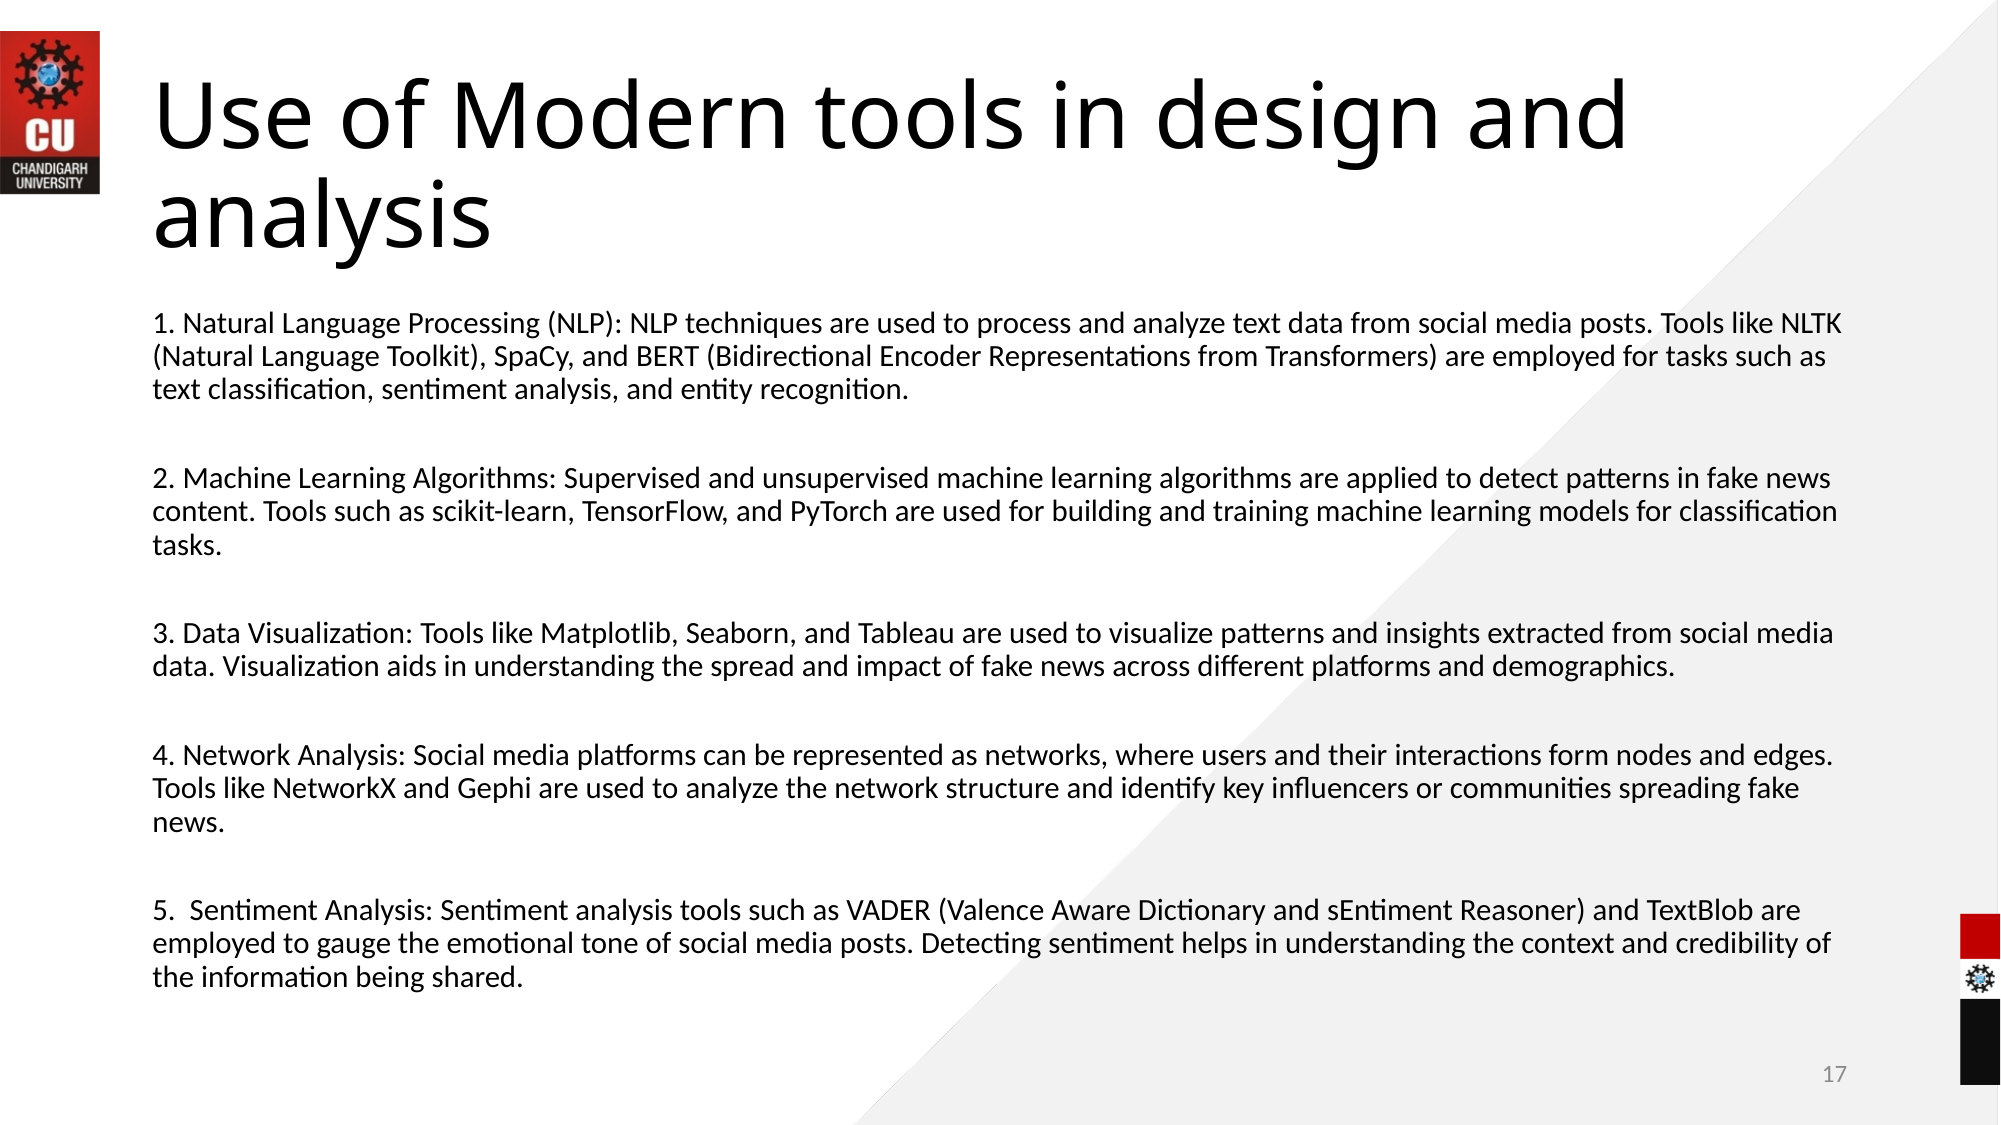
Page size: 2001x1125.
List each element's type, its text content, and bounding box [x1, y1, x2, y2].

slide_number 17 [1412, 1042, 1863, 1103]
title Use of Modern tools in design and analysis [137, 59, 1863, 278]
picture [0, 0, 2001, 1125]
list 1. Natural Language Processing (NLP): NLP techniques are used to process and analyze text data from social media posts. Tools like NLTK (Natural Language Toolkit), SpaCy, and BERT (Bidirectional Encoder Representations from Transformers) are employed for tasks such as text classification, sentiment analysis, and entity recognition. 2. Machine Learning Algorithms: Supervised and unsupervised machine learning algorithms are applied to detect patterns in fake news content. Tools such as scikit-learn, TensorFlow, and PyTorch are used for building and training machine learning models for classification tasks. 3. Data Visualization: Tools like Matplotlib, Seaborn, and Tableau are used to visualize patterns and insights extracted from social media data. Visualization aids in understanding the spread and impact of fake news across different platforms and demographics. 4. Network Analysis: Social media platforms can be represented as networks, where users and their interactions form nodes and edges. Tools like NetworkX and Gephi are used to analyze the network structure and identify key influencers or communities spreading fake news. 5. Sentiment Analysis: Sentiment analysis tools such as VADER (Valence Aware Dictionary and sEntiment Reasoner) and TextBlob are employed to gauge the emotional tone of social media posts. Detecting sentiment helps in understanding the context and credibility of the information being shared. [137, 299, 1863, 1014]
